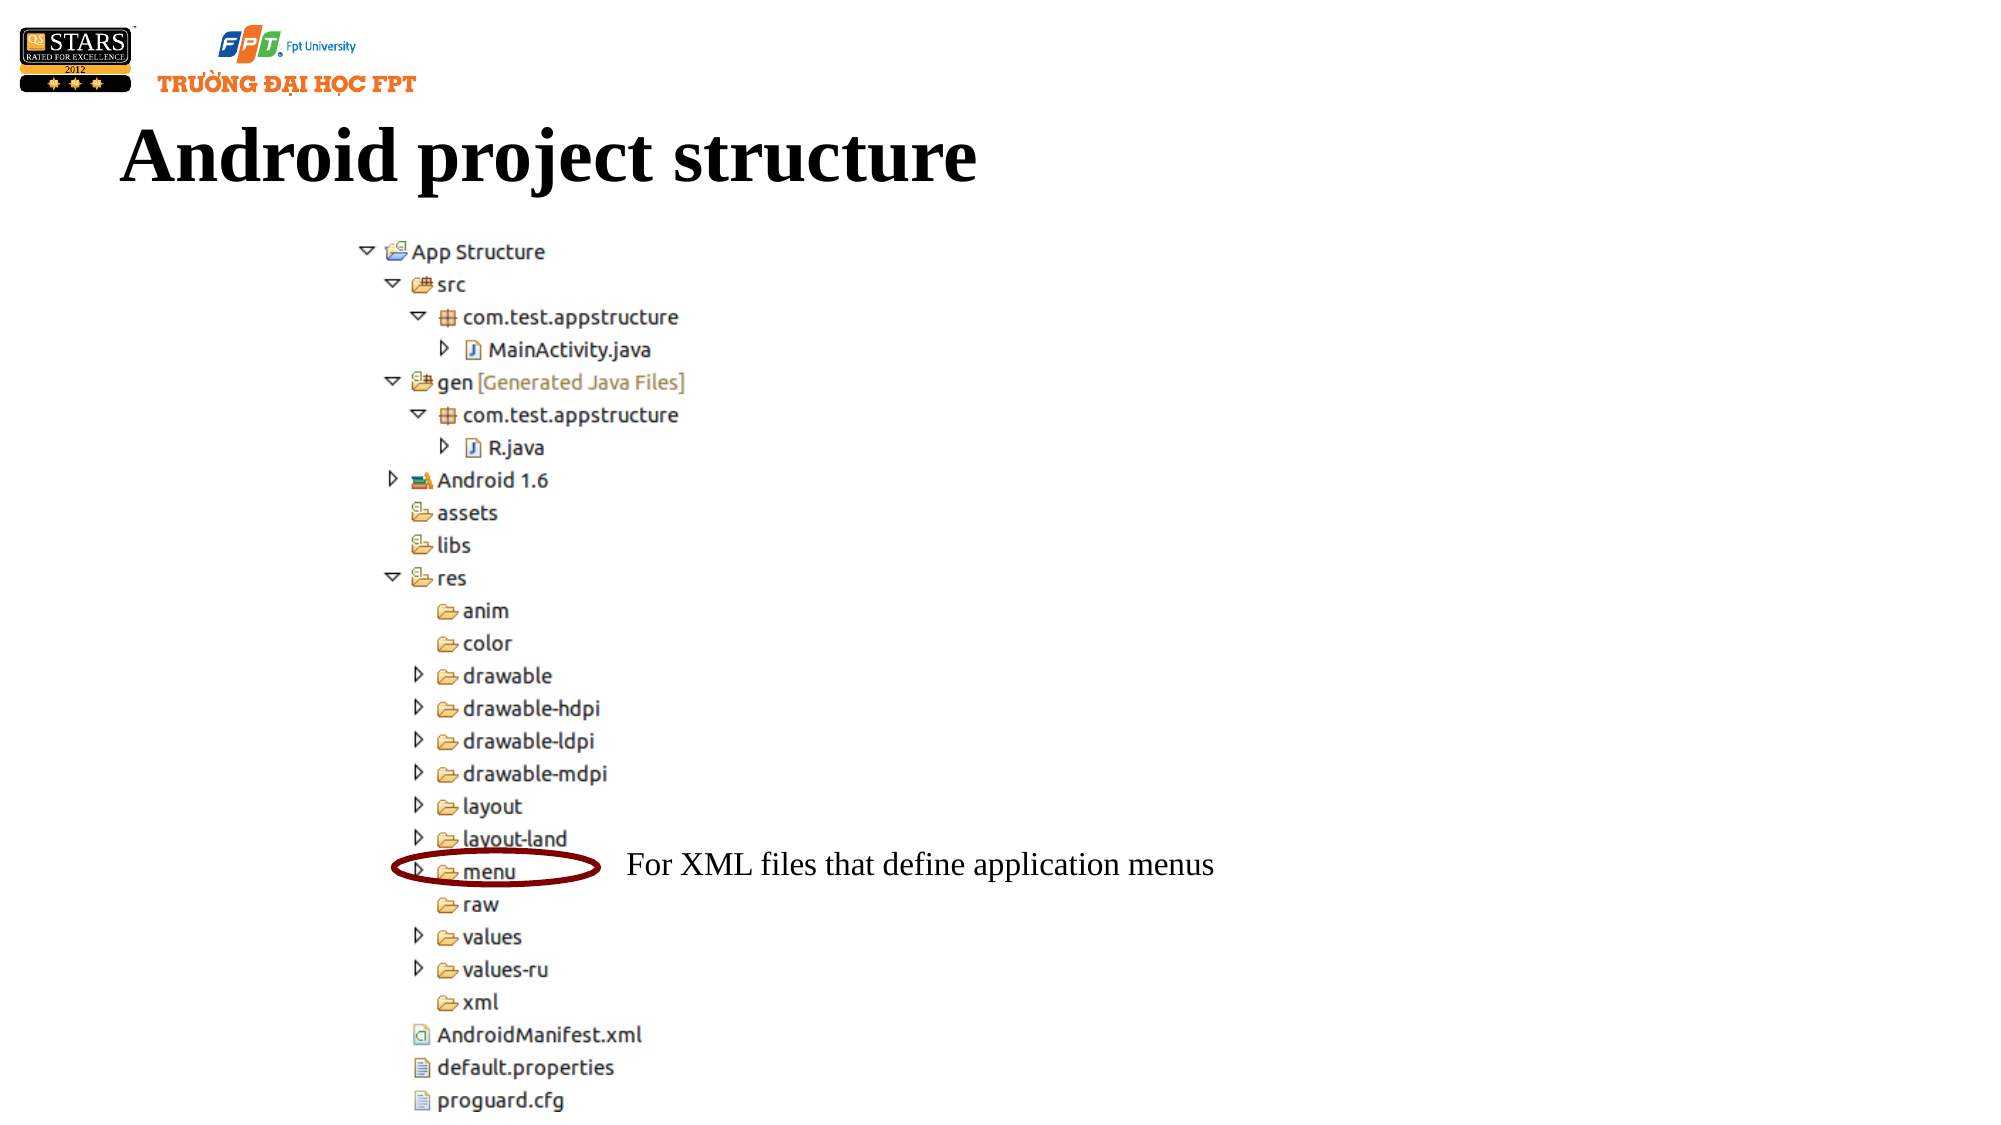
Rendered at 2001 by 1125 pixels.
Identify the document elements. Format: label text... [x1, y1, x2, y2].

text_box For XML files that define application menus [624, 840, 1362, 883]
text_box [358, 241, 686, 1112]
title Android project structure [104, 83, 1905, 218]
text_box [393, 850, 598, 885]
